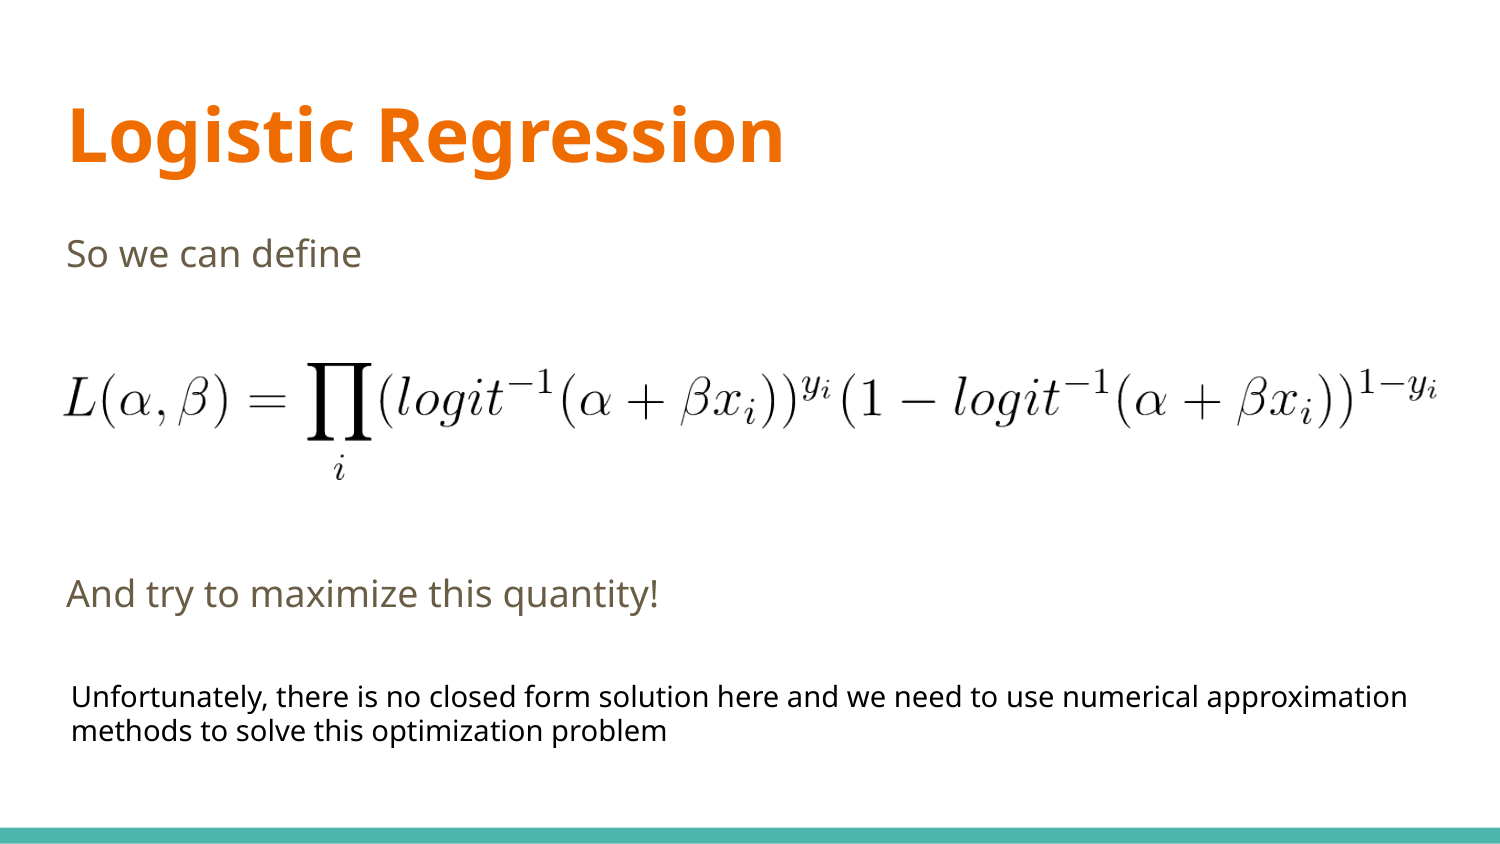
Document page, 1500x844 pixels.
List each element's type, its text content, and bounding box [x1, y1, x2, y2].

picture [63, 363, 1437, 481]
title Logistic Regression [51, 72, 1449, 189]
list So we can define And try to maximize this quantity! [51, 207, 1449, 625]
text_box Unfortunately, there is no closed form solution here and we need to use numerical approximation methods to solve this optimization problem [55, 662, 1437, 760]
